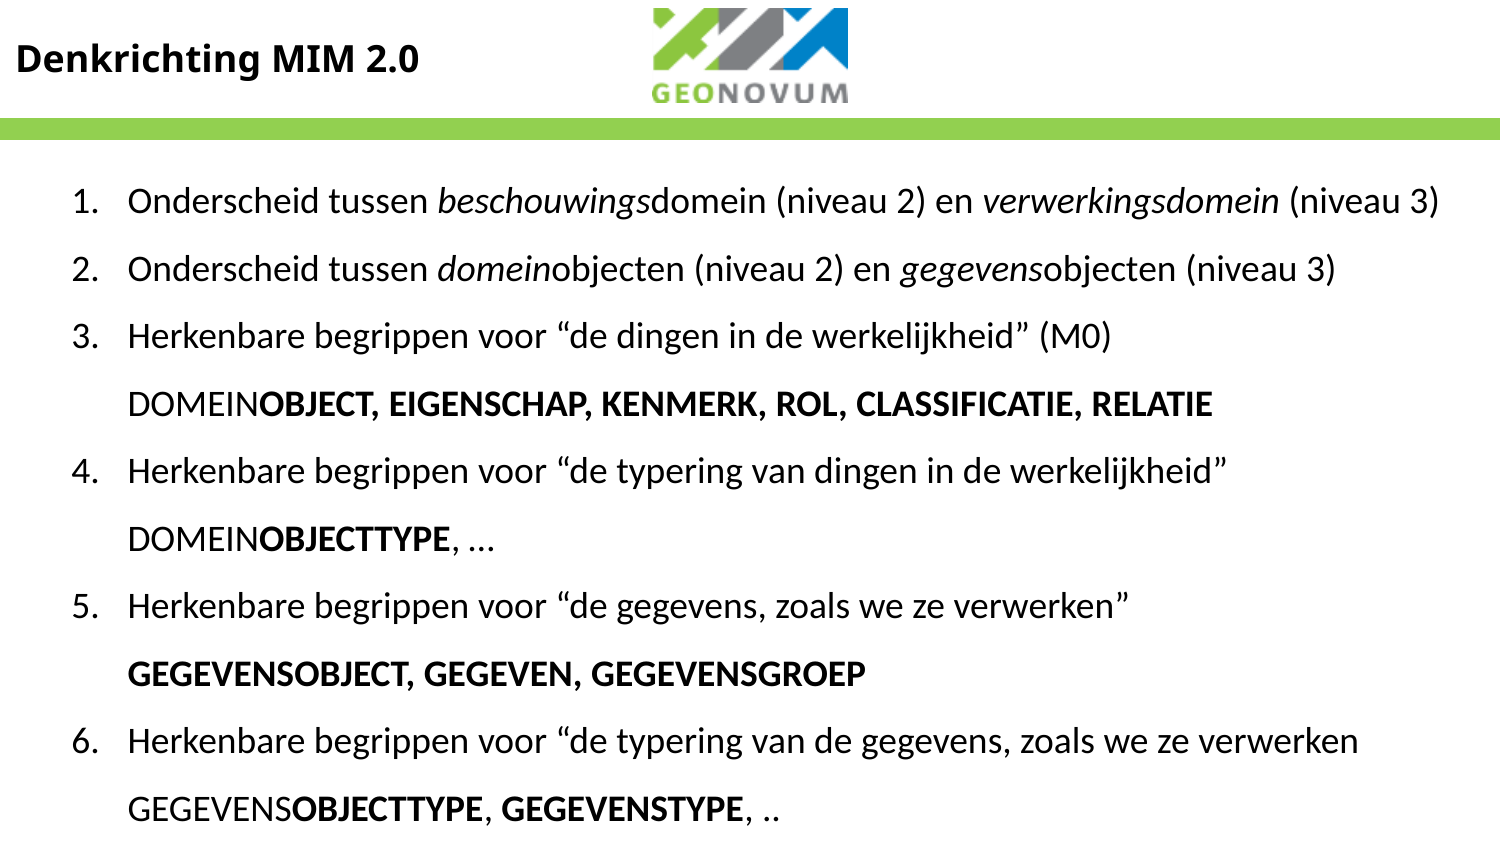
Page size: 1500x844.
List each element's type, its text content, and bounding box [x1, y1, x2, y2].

picture [652, 8, 848, 103]
text_box Onderscheid tussen beschouwingsdomein (niveau 2) en verwerkingsdomein (niveau 3) Onderscheid tussen domeinobjecten (niveau 2) en gegevensobjecten (niveau 3) Herkenbare begrippen voor “de dingen in de werkelijkheid” (M0) DOMEINOBJECT, EIGENSCHAP, KENMERK, ROL, CLASSIFICATIE, RELATIE Herkenbare begrippen voor “de typering van dingen in de werkelijkheid” DOMEINOBJECTTYPE, … Herkenbare begrippen voor “de gegevens, zoals we ze verwerken” GEGEVENSOBJECT, GEGEVEN, GEGEVENSGROEP Herkenbare begrippen voor “de typering van de gegevens, zoals we ze verwerken GEGEVENSOBJECTTYPE, GEGEVENSTYPE, .. [56, 146, 1455, 837]
list Denkrichting MIM 2.0 [0, 0, 621, 115]
